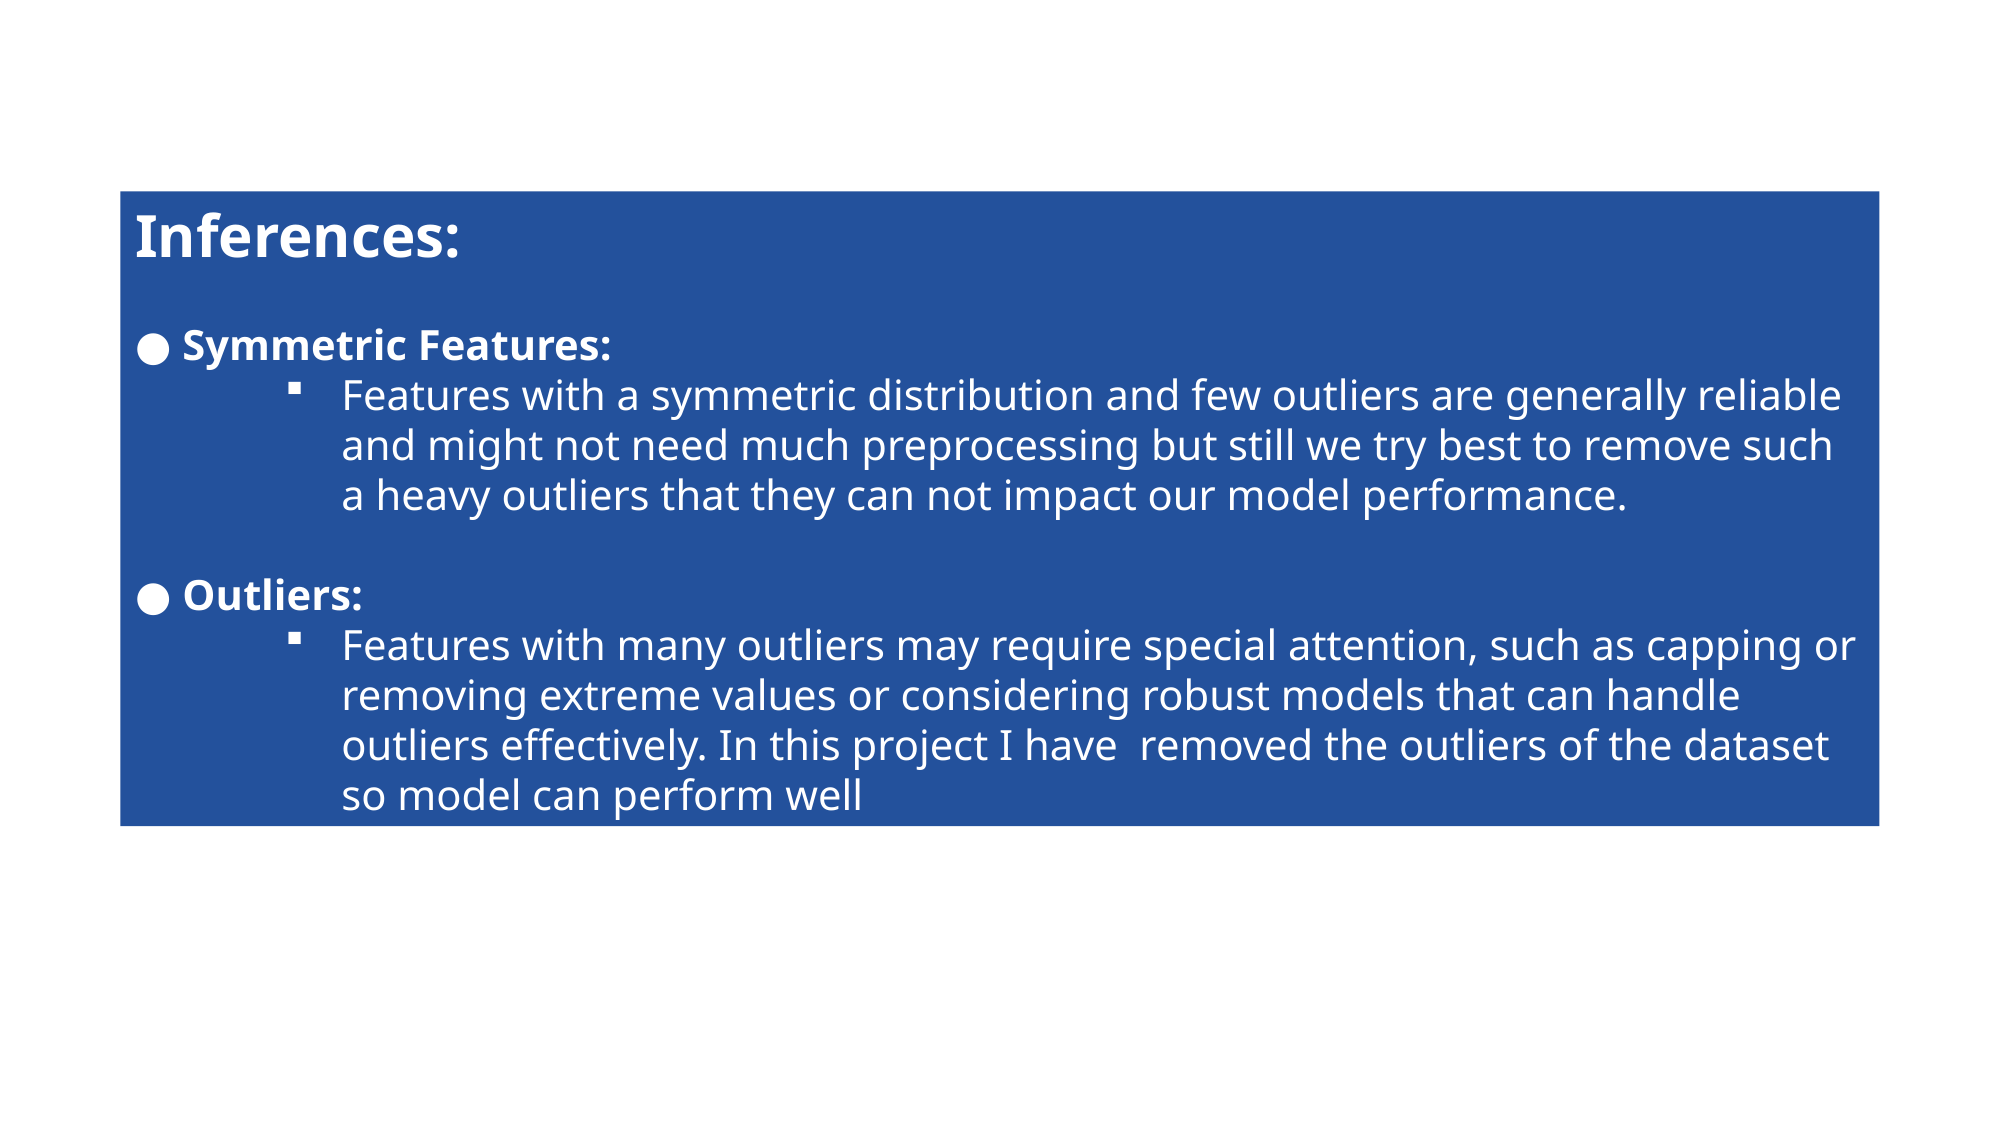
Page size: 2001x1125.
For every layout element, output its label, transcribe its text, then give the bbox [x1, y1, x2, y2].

text_box Inferences: ● Symmetric Features: Features with a symmetric distribution and few outliers are generally reliable and might not need much preprocessing but still we try best to remove such a heavy outliers that they can not impact our model performance. ● Outliers: Features with many outliers may require special attention, such as capping or removing extreme values or considering robust models that can handle outliers effectively. In this project I have removed the outliers of the dataset so model can perform well [120, 191, 1880, 827]
